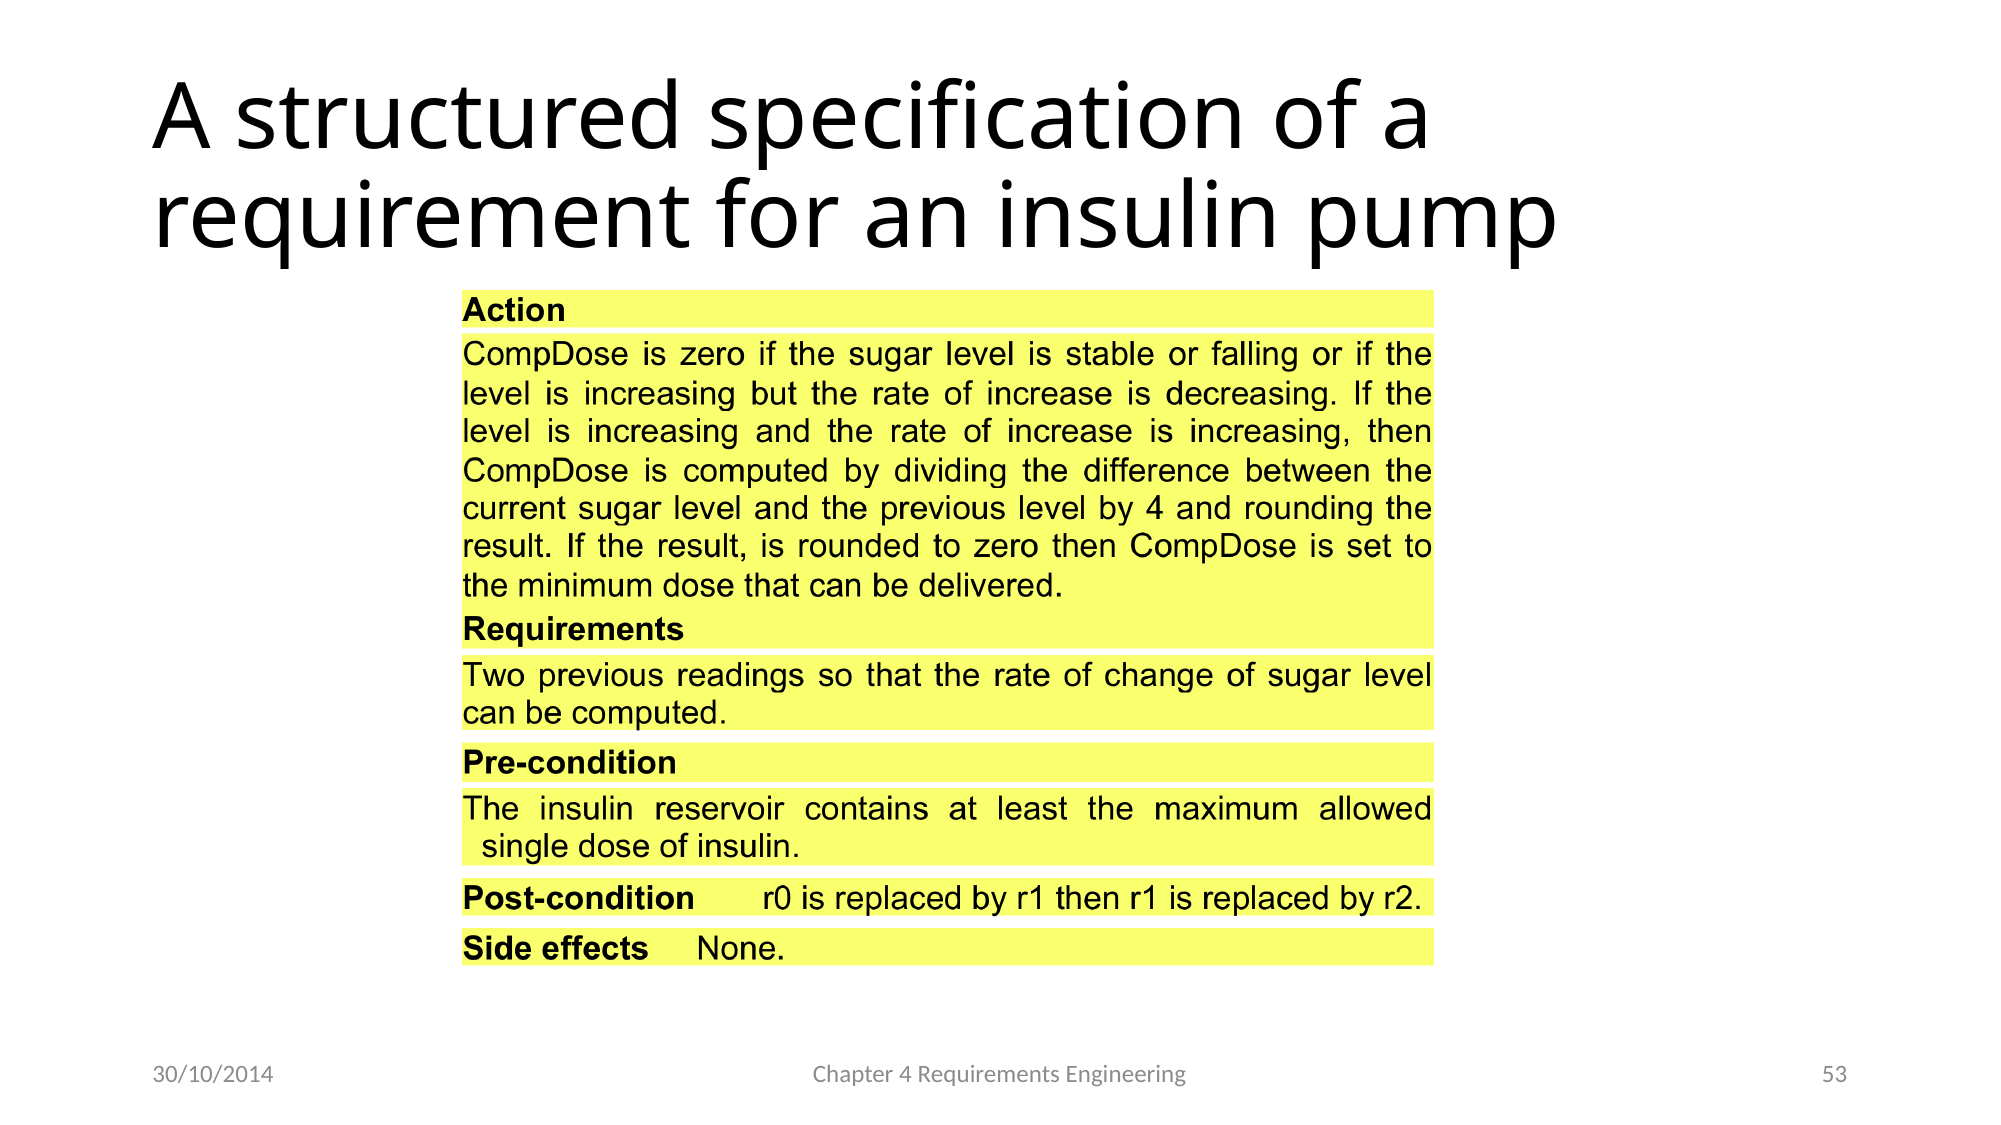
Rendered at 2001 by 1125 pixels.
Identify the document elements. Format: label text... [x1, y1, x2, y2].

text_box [462, 277, 1438, 1007]
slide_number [137, 1042, 588, 1103]
footer Chapter 4 Requirements Engineering [662, 1042, 1338, 1103]
slide_number 53 [1412, 1042, 1863, 1103]
title A structured specification of a requirement for an insulin pump [137, 59, 1863, 278]
